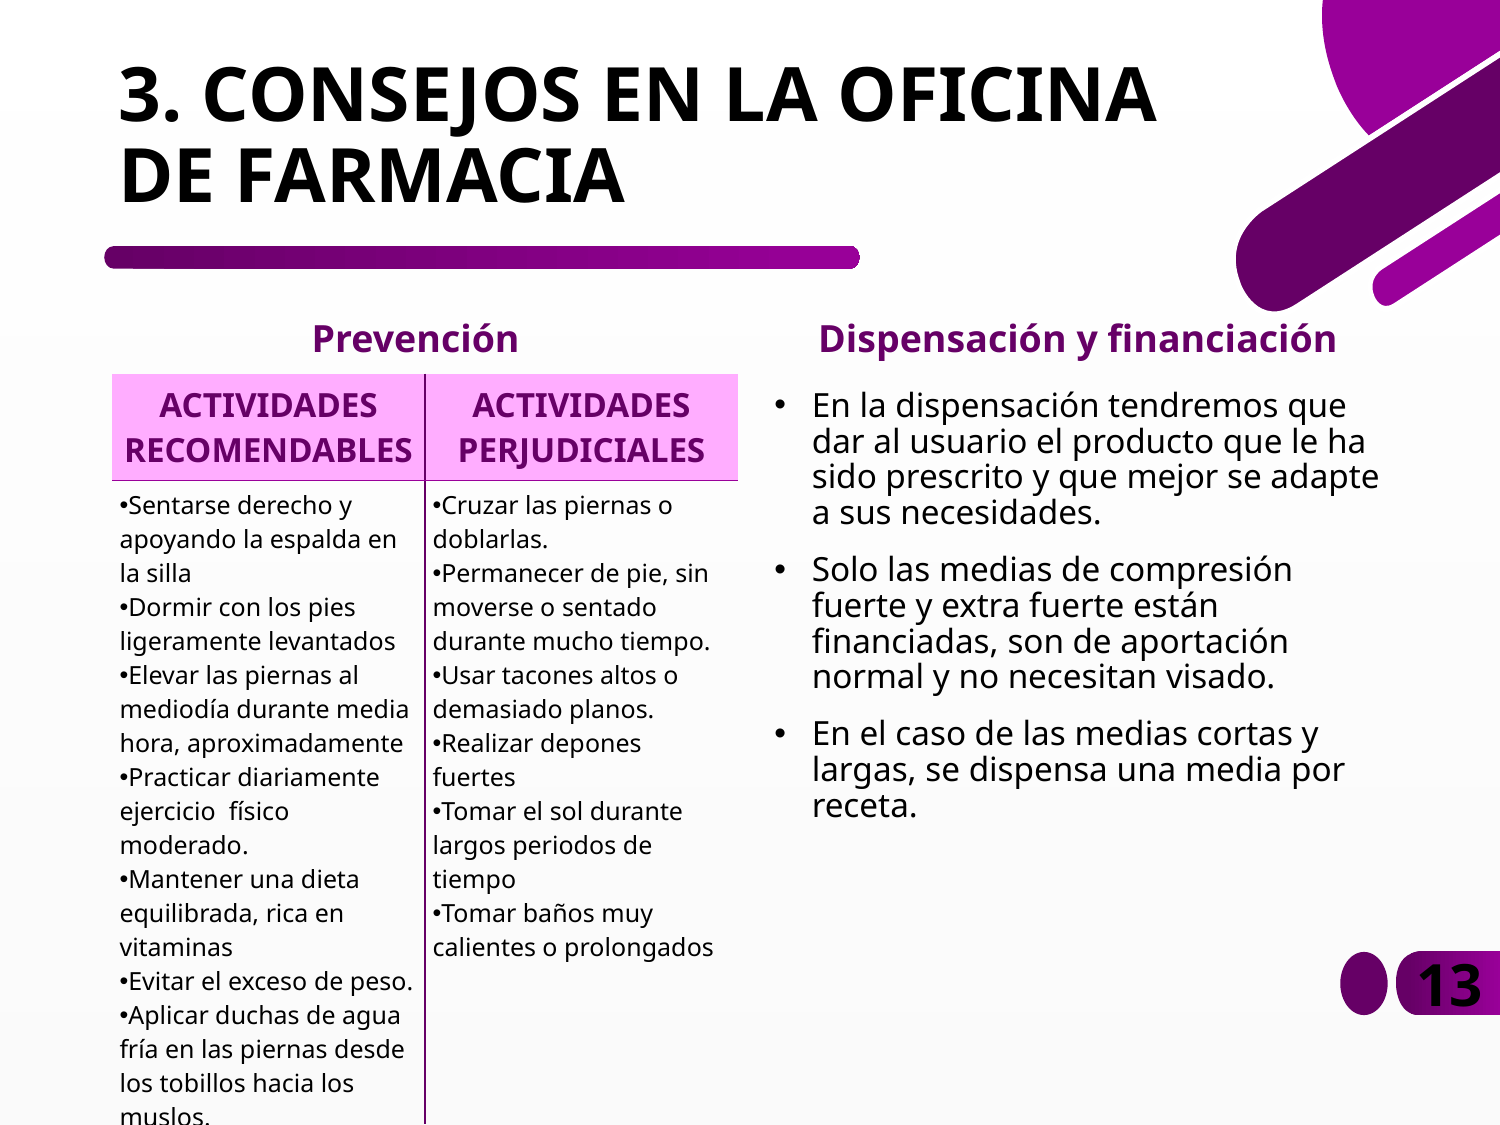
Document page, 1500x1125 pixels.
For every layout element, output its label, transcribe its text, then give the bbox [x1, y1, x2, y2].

table_cell Cruzar las piernas o doblarlas. Permanecer de pie, sin moverse o sentado durante mucho tiempo. Usar tacones altos o demasiado planos. Realizar depones fuertes Tomar el sol durante largos periodos de tiempo Tomar baños muy calientes o prolongados [426, 481, 738, 1124]
table_header ACTIVIDADES RECOMENDABLES [112, 374, 424, 480]
title 3. CONSEJOS EN LA OFICINA DE FARMACIA [103, 59, 1217, 215]
table_cell Sentarse derecho y apoyando la espalda en la silla Dormir con los pies ligeramente levantados Elevar las piernas al mediodía durante media hora, aproximadamente Practicar diariamente ejercicio físico moderado. Mantener una dieta equilibrada, rica en vitaminas Evitar el exceso de peso. Aplicar duchas de agua fría en las piernas desde los tobillos hacia los muslos. Si es necesario, utilizar medias elásticas [112, 481, 424, 1124]
table_header ACTIVIDADES PERJUDICIALES [426, 374, 738, 480]
list Prevención [103, 299, 738, 369]
text_box 13 [1399, 940, 1500, 1035]
list Dispensación y financiación [759, 299, 1398, 369]
list En la dispensación tendremos que dar al usuario el producto que le ha sido prescrito y que mejor se adapte a sus necesidades. Solo las medias de compresión fuerte y extra fuerte están financiadas, son de aportación normal y no necesitan visado. En el caso de las medias cortas y largas, se dispensa una media por receta. [759, 381, 1398, 937]
